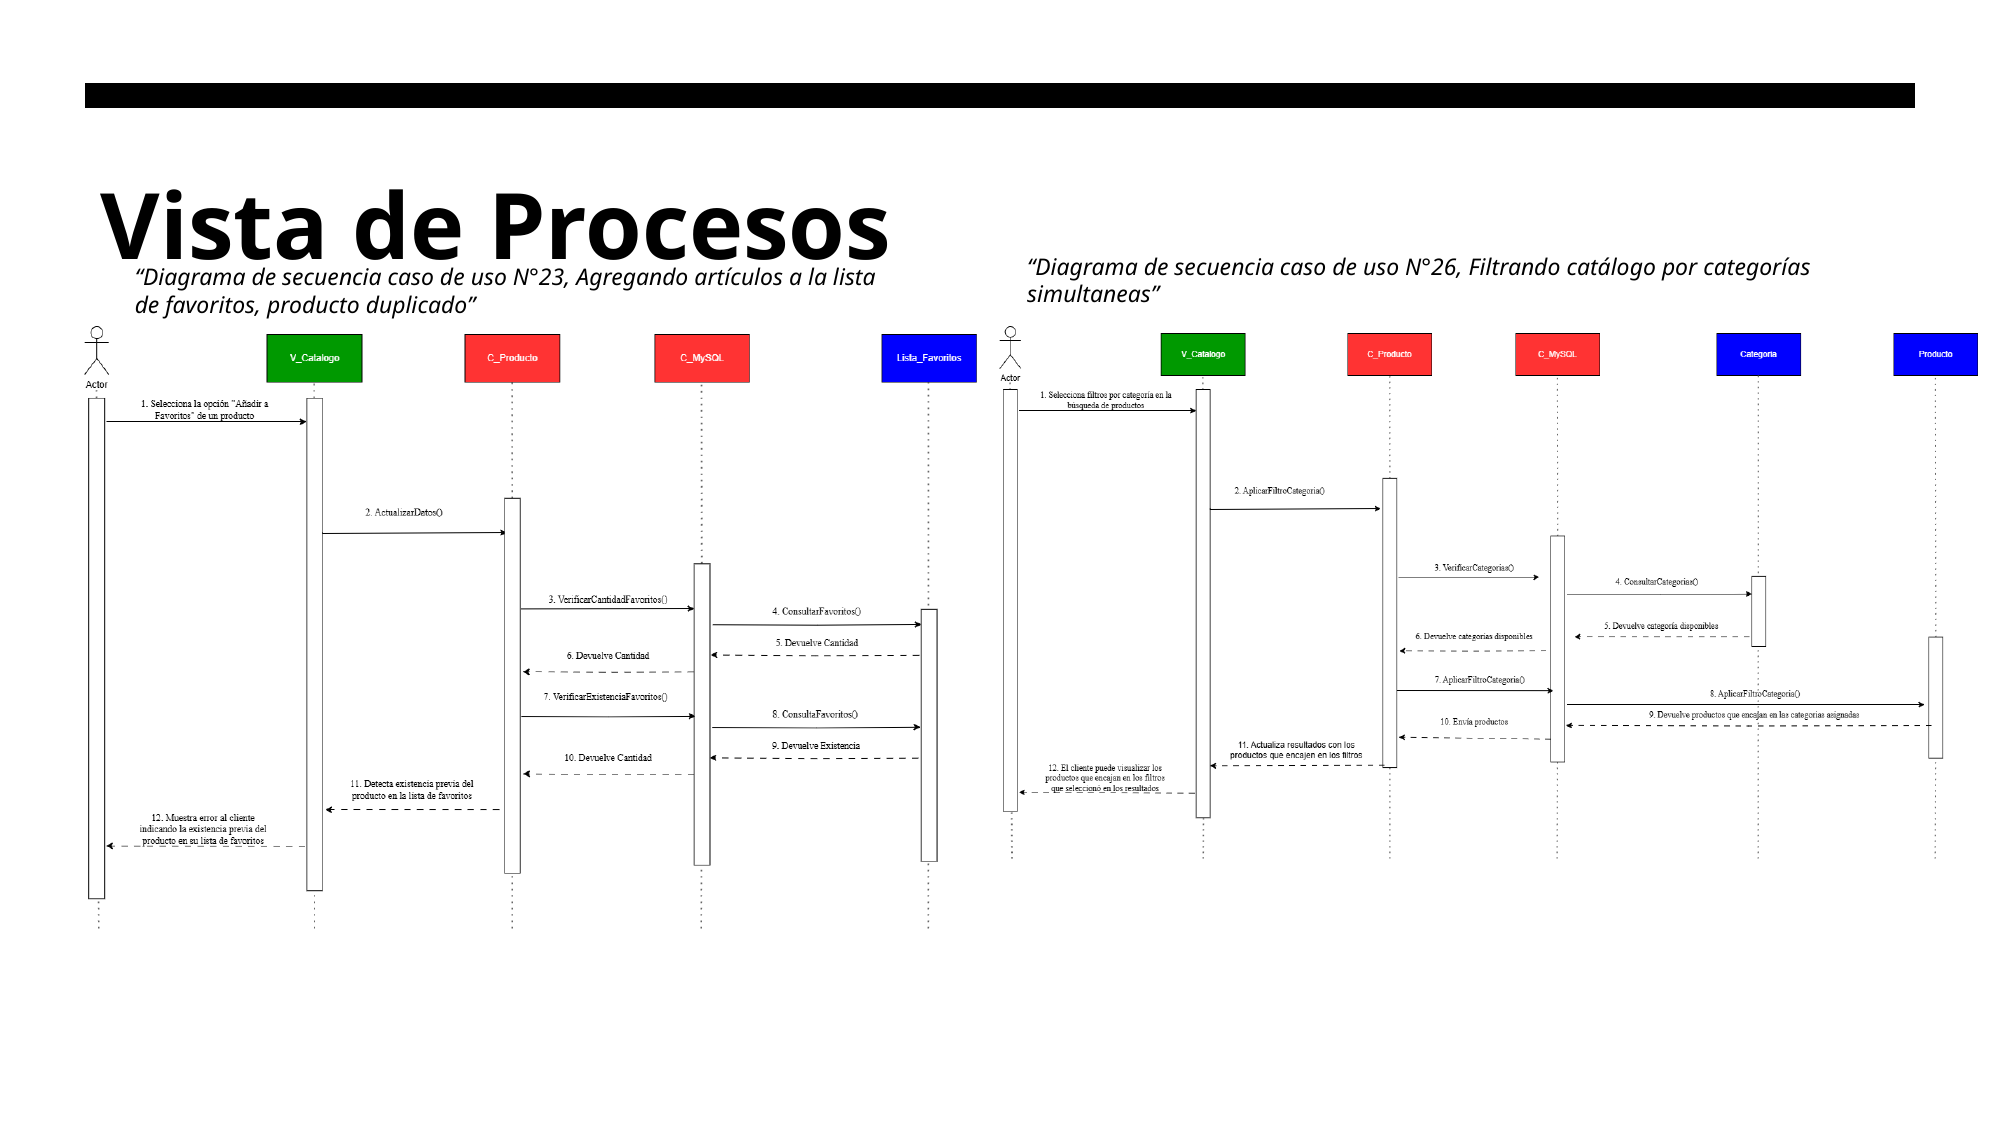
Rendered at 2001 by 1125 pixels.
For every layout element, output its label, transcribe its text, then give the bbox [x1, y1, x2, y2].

text_box “Diagrama de secuencia caso de uso N°23, Agregando artículos a la lista de favoritos, producto duplicado” [119, 255, 903, 326]
text_box “Diagrama de secuencia caso de uso N°26, Filtrando catálogo por categorías simultaneas” [1012, 244, 1934, 315]
title Vista de Procesos [85, 160, 1916, 401]
picture [84, 326, 978, 930]
picture [999, 326, 1978, 861]
